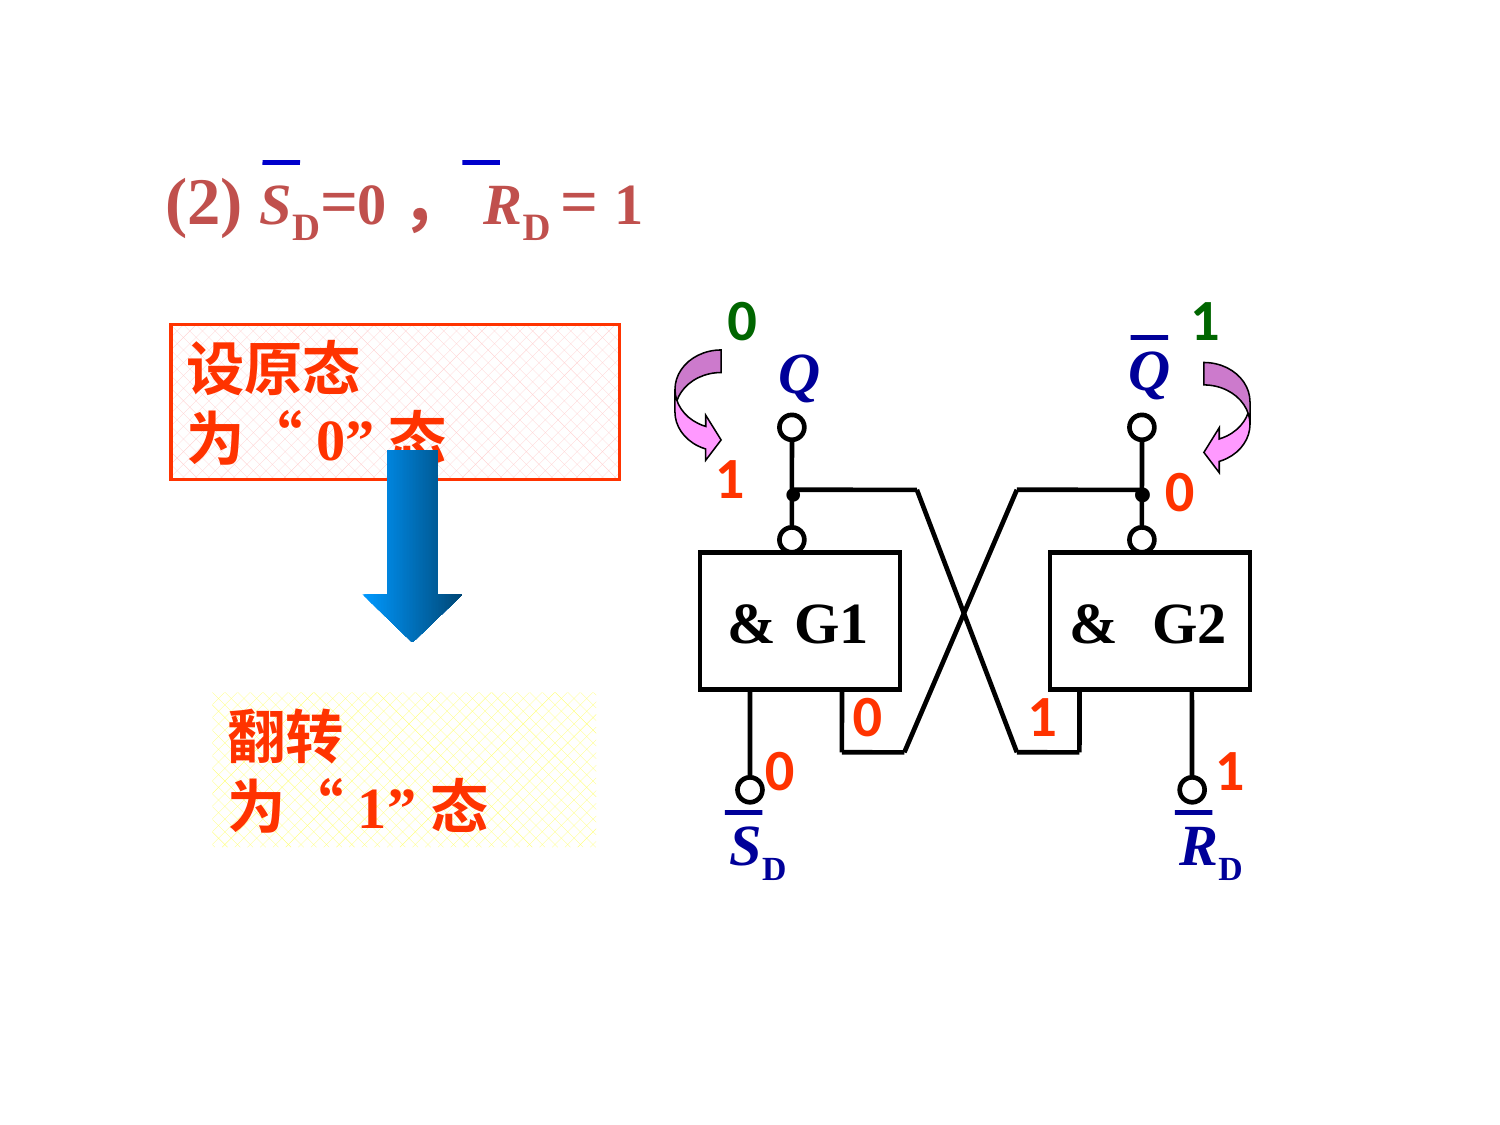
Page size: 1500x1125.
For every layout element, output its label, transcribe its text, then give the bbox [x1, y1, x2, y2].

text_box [149, 149, 663, 245]
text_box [212, 450, 597, 778]
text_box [675, 350, 699, 475]
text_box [712, 274, 1235, 324]
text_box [699, 324, 1288, 886]
text_box 设原态为“0”态 [171, 324, 620, 480]
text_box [212, 778, 597, 848]
